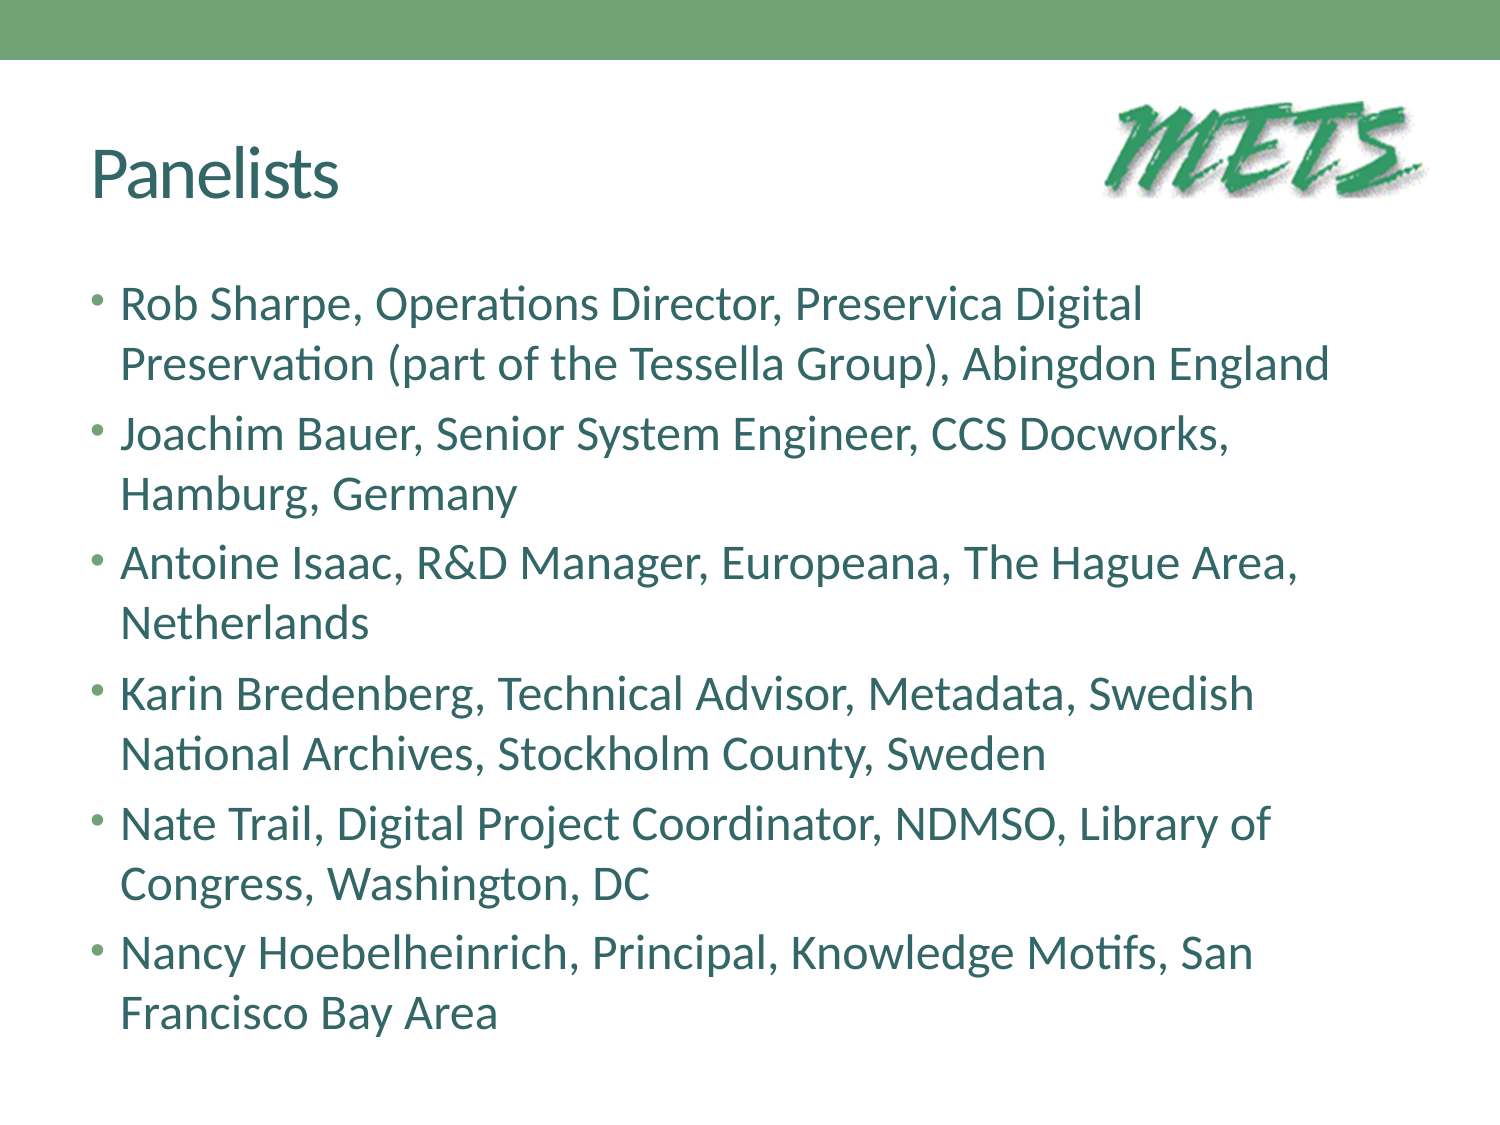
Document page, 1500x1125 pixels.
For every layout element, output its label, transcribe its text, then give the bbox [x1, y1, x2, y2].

list Rob Sharpe, Operations Director, Preservica Digital Preservation (part of the Tessella Group), Abingdon England Joachim Bauer, Senior System Engineer, CCS Docworks, Hamburg, Germany Antoine Isaac, R&D Manager, Europeana, The Hague Area, Netherlands Karin Bredenberg, Technical Advisor, Metadata, Swedish National Archives, Stockholm County, Sweden Nate Trail, Digital Project Coordinator, NDMSO, Library of Congress, Washington, DC Nancy Hoebelheinrich, Principal, Knowledge Motifs, San Francisco Bay Area [75, 262, 1425, 1063]
title Panelists [75, 87, 1425, 250]
picture [1099, 101, 1439, 213]
